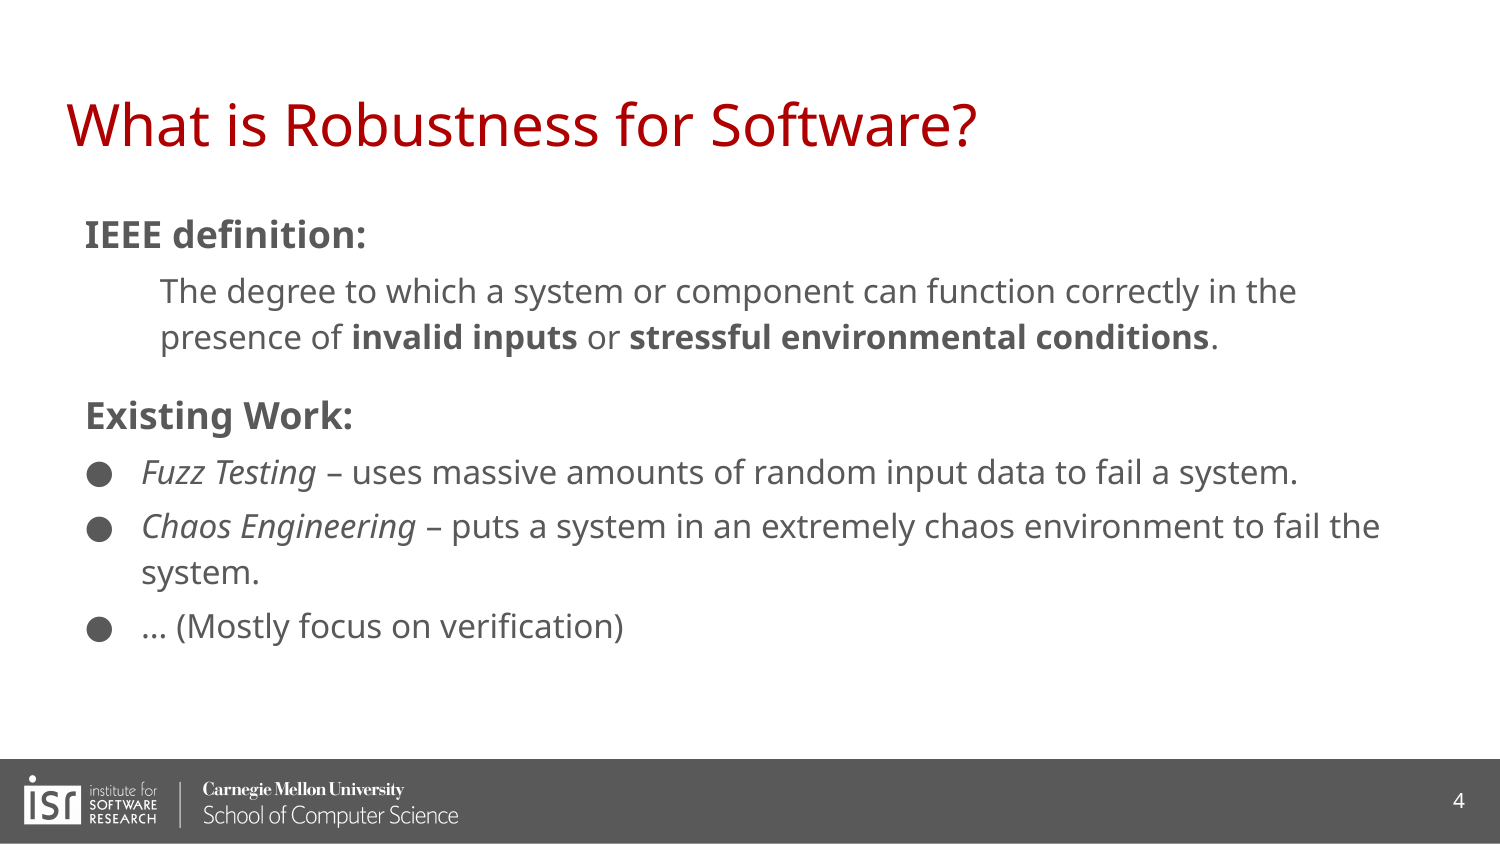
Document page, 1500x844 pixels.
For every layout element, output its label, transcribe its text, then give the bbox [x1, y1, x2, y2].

list IEEE definition: The degree to which a system or component can function correctly in the presence of invalid inputs or stressful environmental conditions. Existing Work: Fuzz Testing – uses massive amounts of random input data to fail a system. Chaos Engineering – puts a system in an extremely chaos environment to fail the system. … (Mostly focus on verification) [51, 189, 1449, 710]
title What is Robustness for Software? [51, 72, 1449, 167]
slide_number 4 [1389, 769, 1480, 834]
picture [24, 775, 458, 828]
